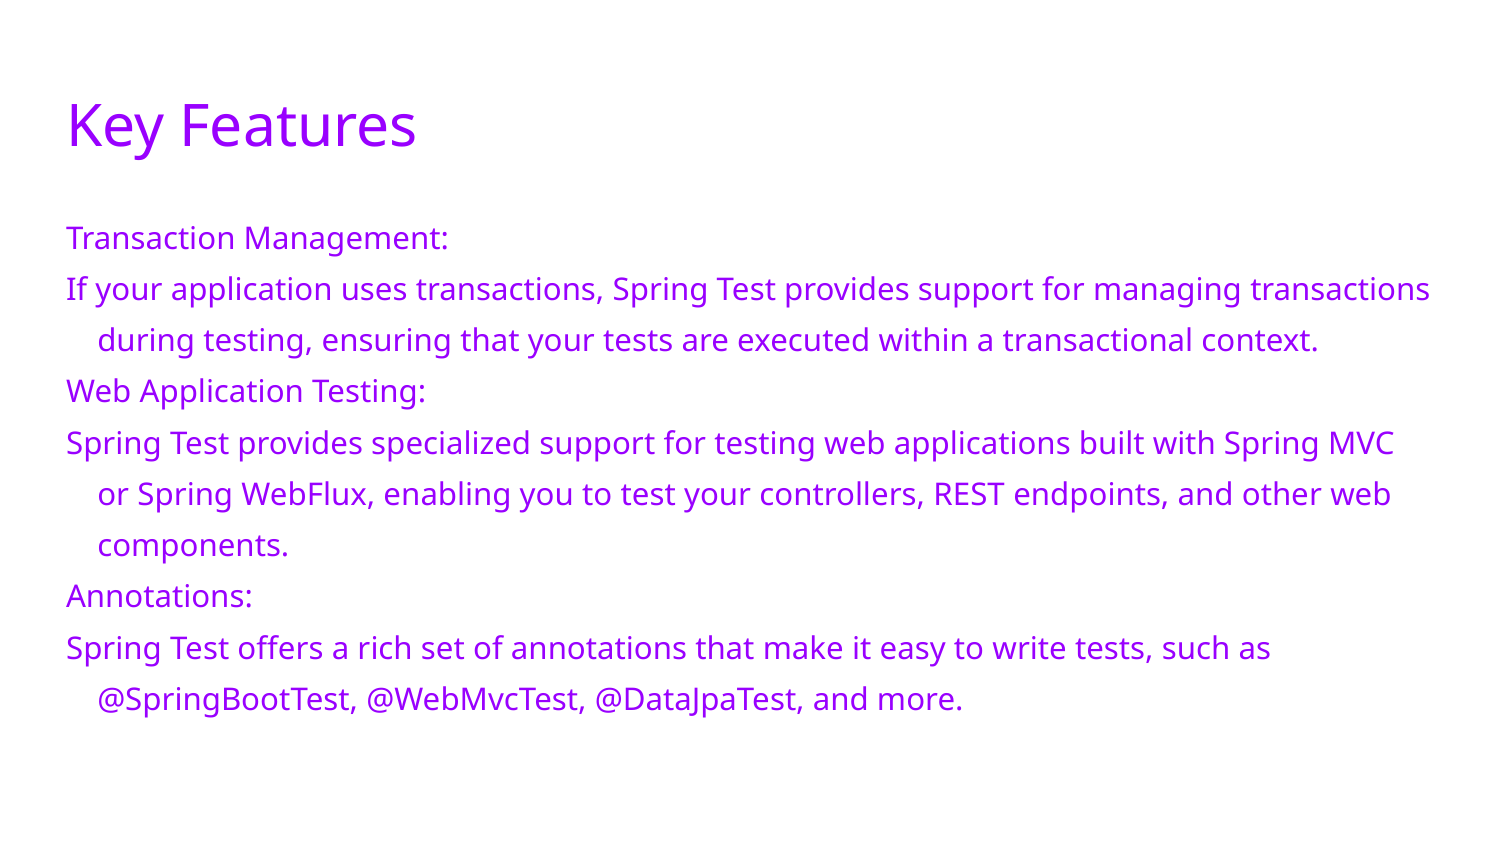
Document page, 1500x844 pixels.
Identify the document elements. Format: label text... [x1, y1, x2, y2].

title Key Features [51, 72, 1449, 167]
list Transaction Management: If your application uses transactions, Spring Test provides support for managing transactions during testing, ensuring that your tests are executed within a transactional context. Web Application Testing: Spring Test provides specialized support for testing web applications built with Spring MVC or Spring WebFlux, enabling you to test your controllers, REST endpoints, and other web components. Annotations: Spring Test offers a rich set of annotations that make it easy to write tests, such as @SpringBootTest, @WebMvcTest, @DataJpaTest, and more. [51, 189, 1449, 750]
